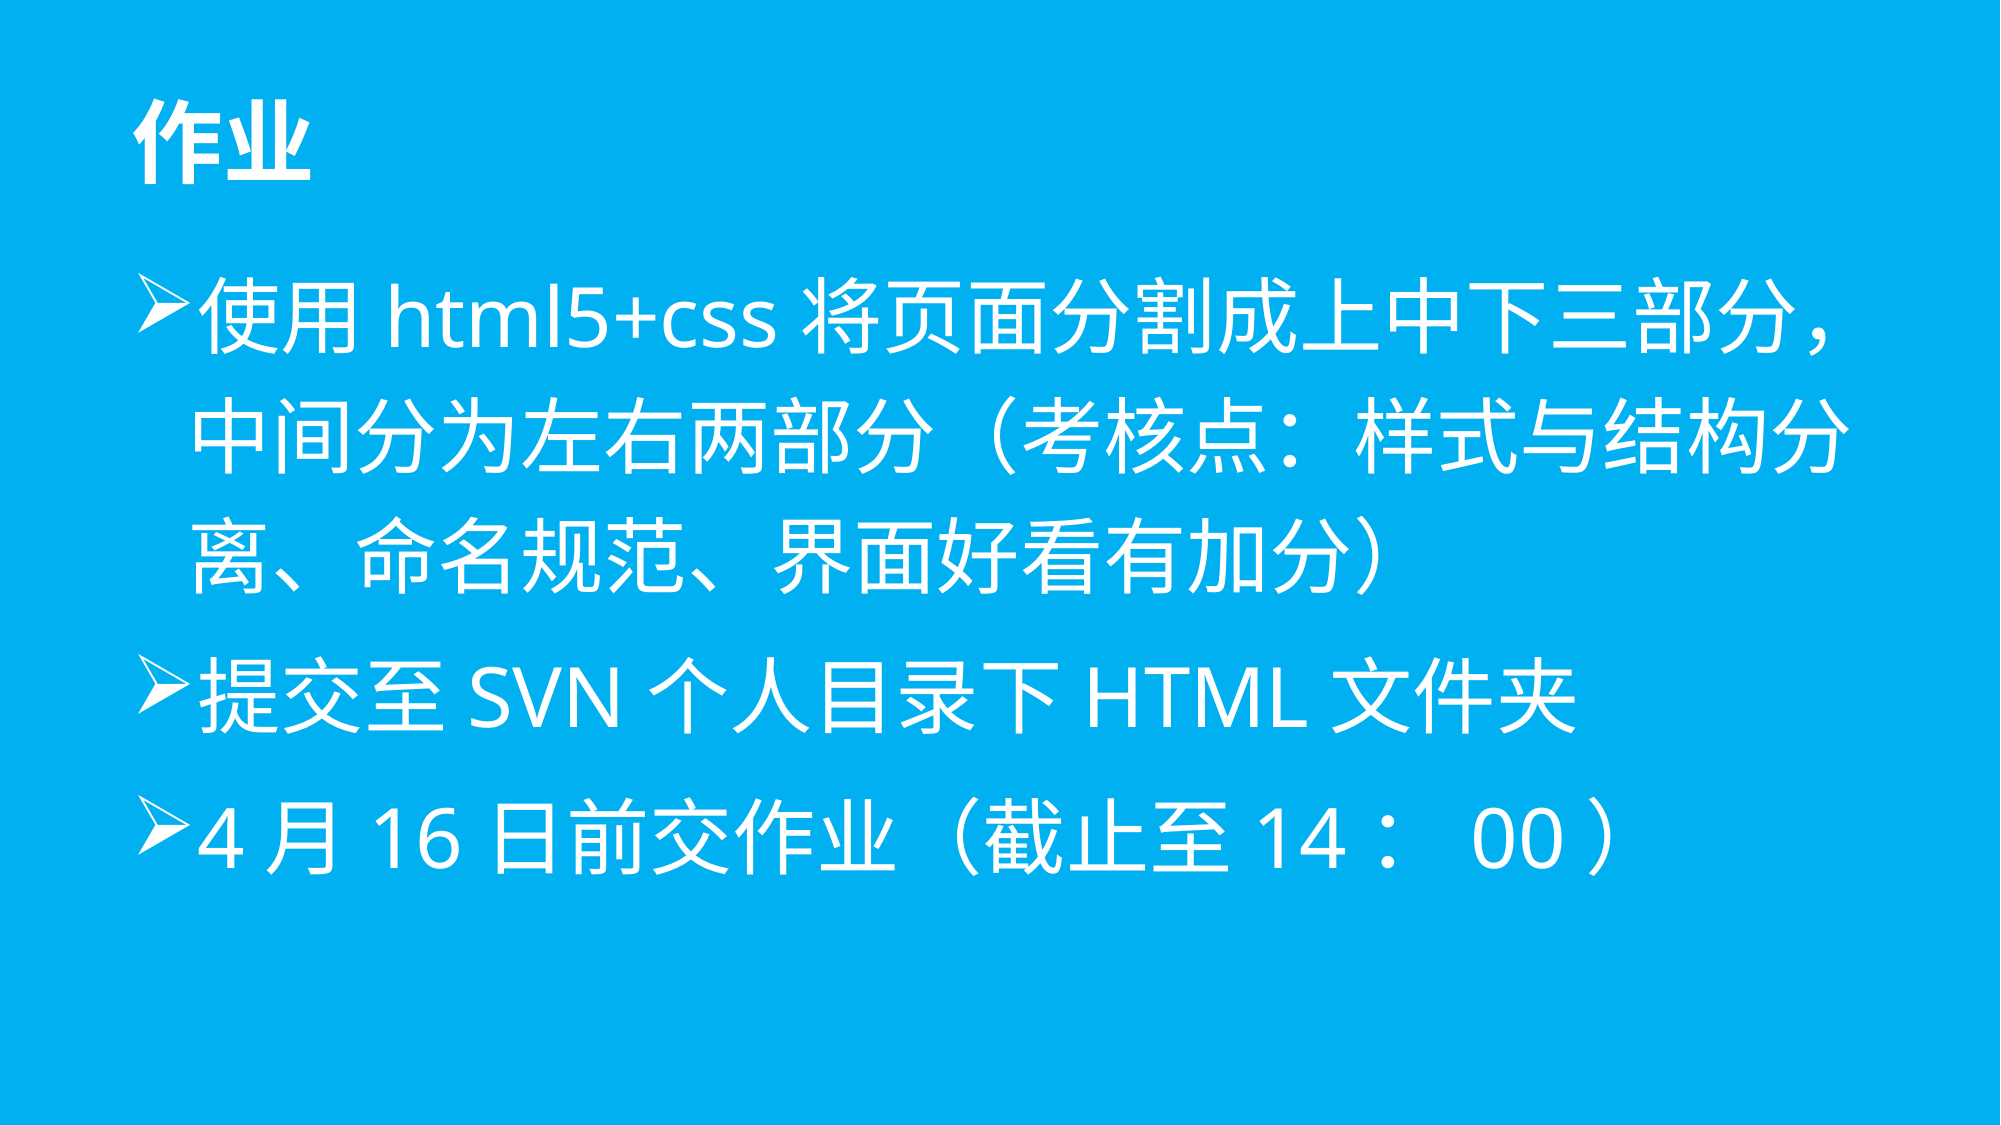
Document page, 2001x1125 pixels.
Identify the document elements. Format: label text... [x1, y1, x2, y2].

title 作业 [116, 67, 1892, 205]
subtitle 使用html5+css将页面分割成上中下三部分，中间分为左右两部分（考核点：样式与结构分离、命名规范、界面好看有加分） 提交至SVN个人目录下HTML文件夹 4月16日前交作业（截止至14：00） [116, 236, 1892, 1065]
